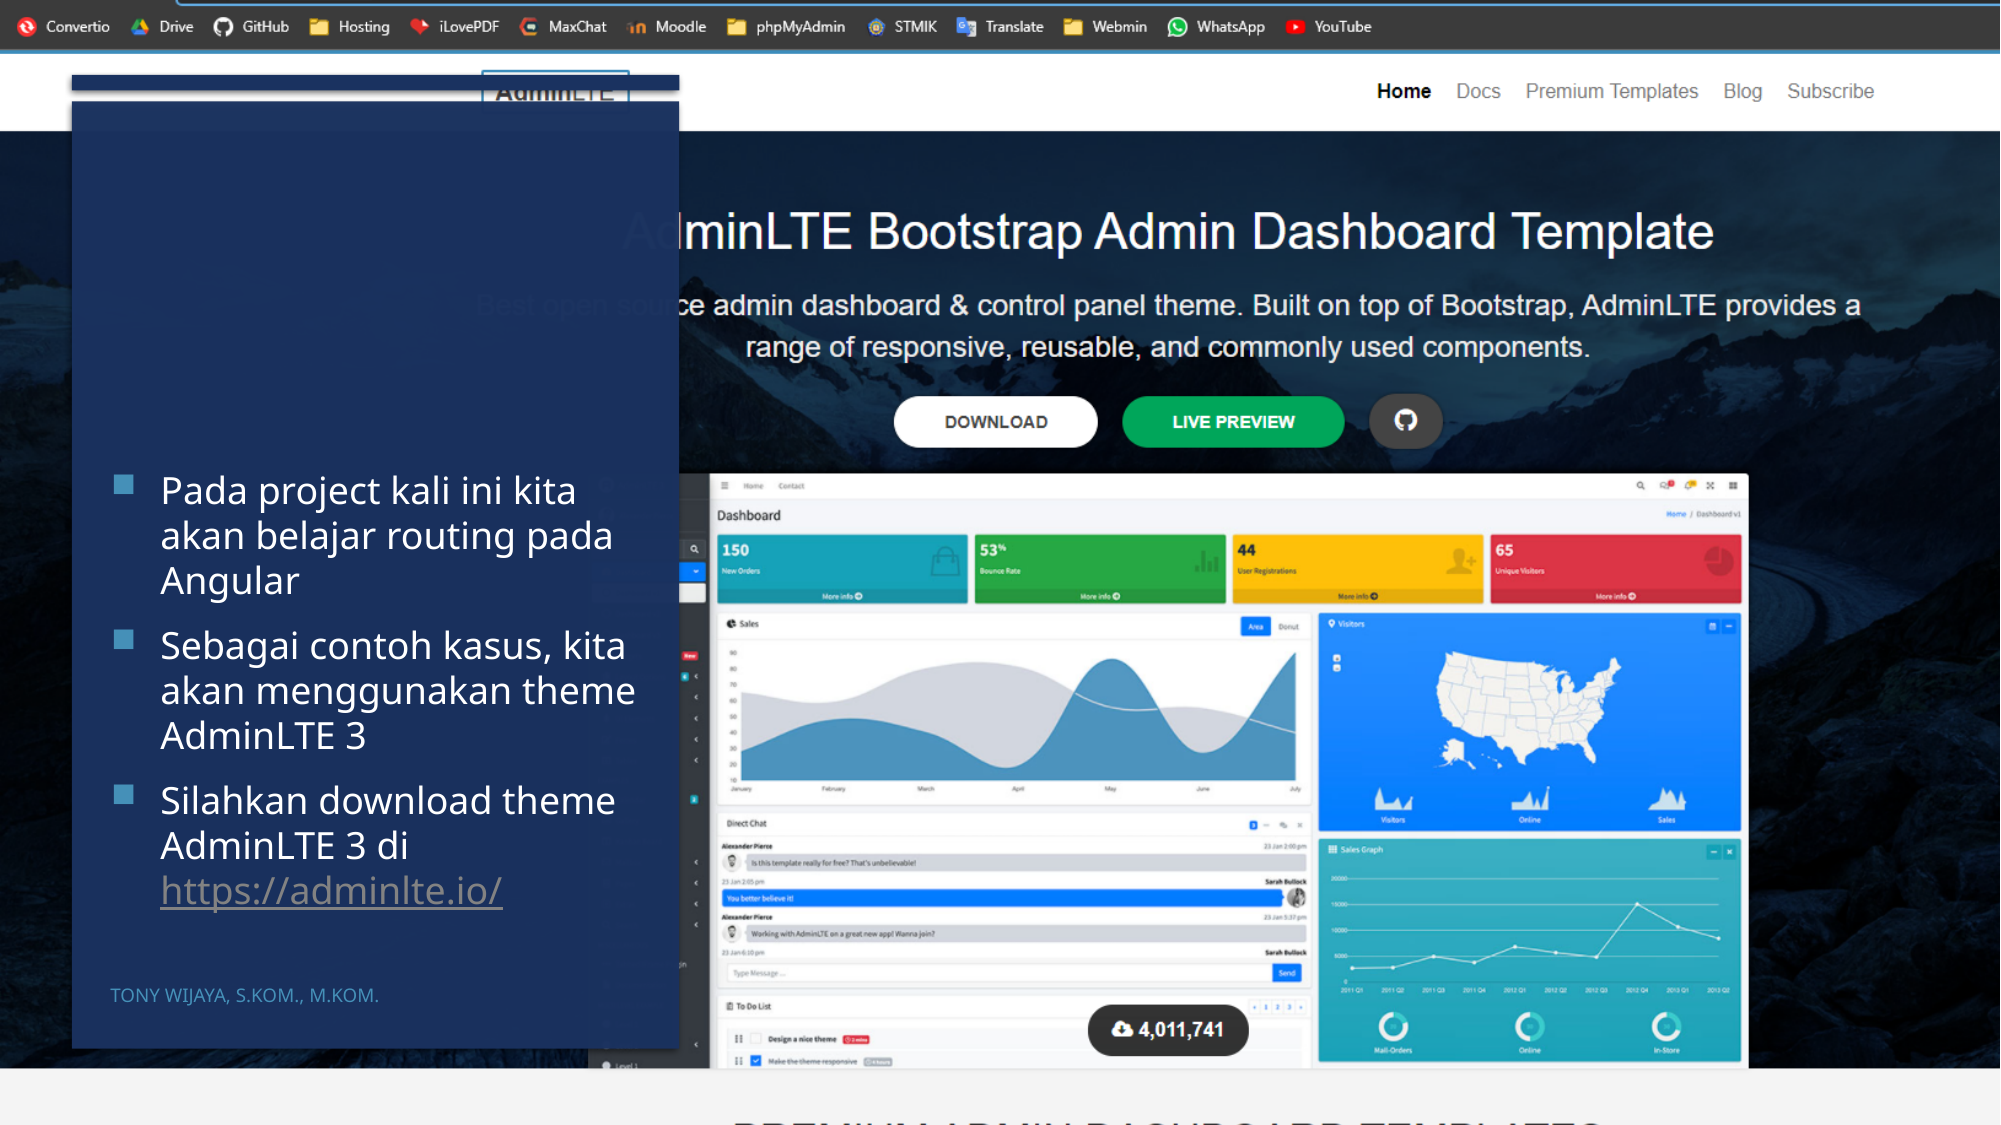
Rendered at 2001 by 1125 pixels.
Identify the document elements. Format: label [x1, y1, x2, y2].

text_box [71, 74, 680, 1049]
picture [0, 0, 2000, 1125]
